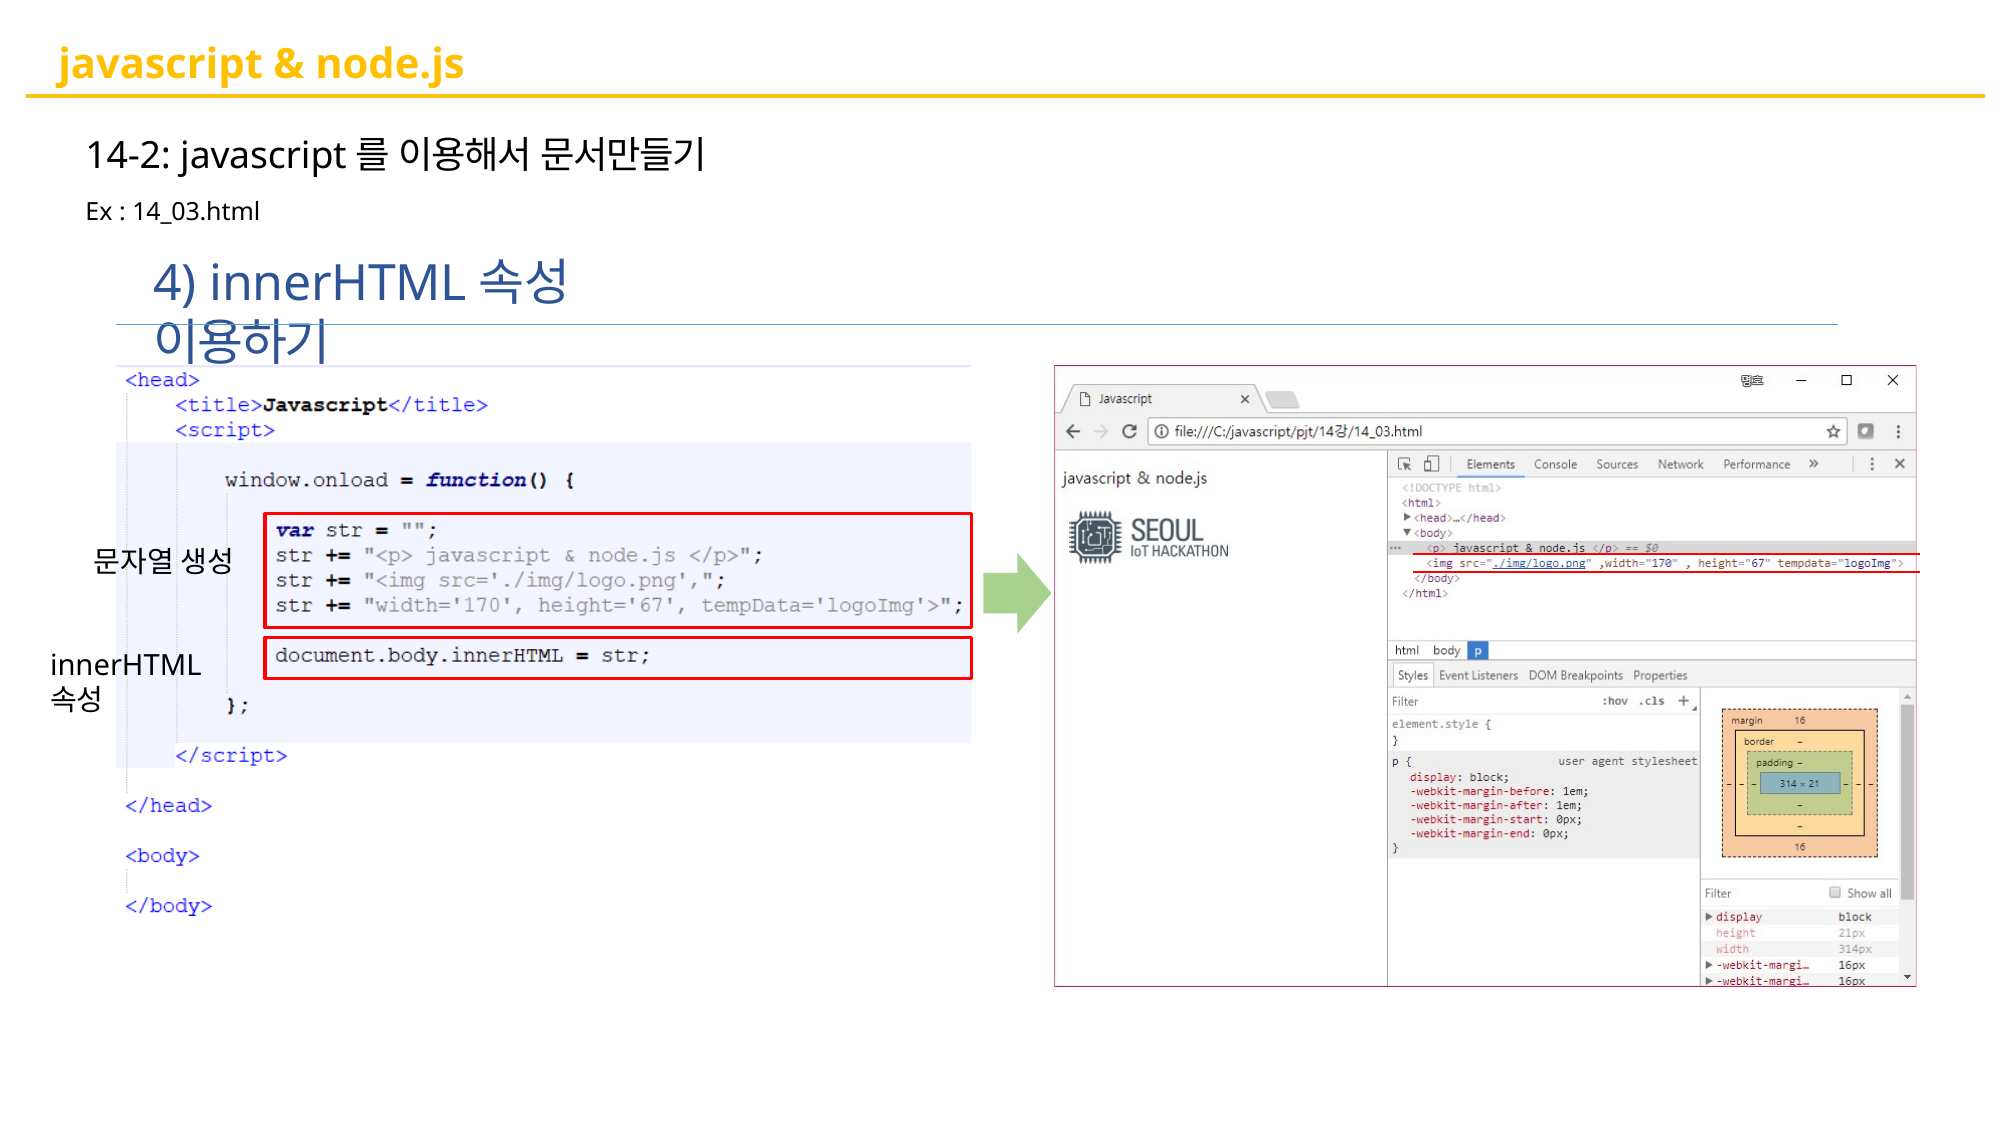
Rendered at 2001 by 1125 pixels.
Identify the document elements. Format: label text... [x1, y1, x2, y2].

title javascript & node.js [58, 35, 1942, 94]
title javascript & node.js [58, 98, 1942, 226]
text_box 14-2: javascript를 이용해서 문서만들기 Ex : 14_03.html [83, 129, 714, 226]
text_box [1054, 365, 1917, 987]
text_box 4) innerHTML속성 이용하기 [151, 248, 754, 324]
text_box [983, 552, 1052, 634]
text_box [265, 637, 972, 679]
text_box [25, 94, 1985, 98]
text_box [115, 365, 972, 916]
text_box [265, 513, 972, 628]
text_box 문자열 생성 innerHTML속성 [47, 541, 256, 716]
text_box 4) innerHTML속성 이용하기 [151, 325, 754, 365]
